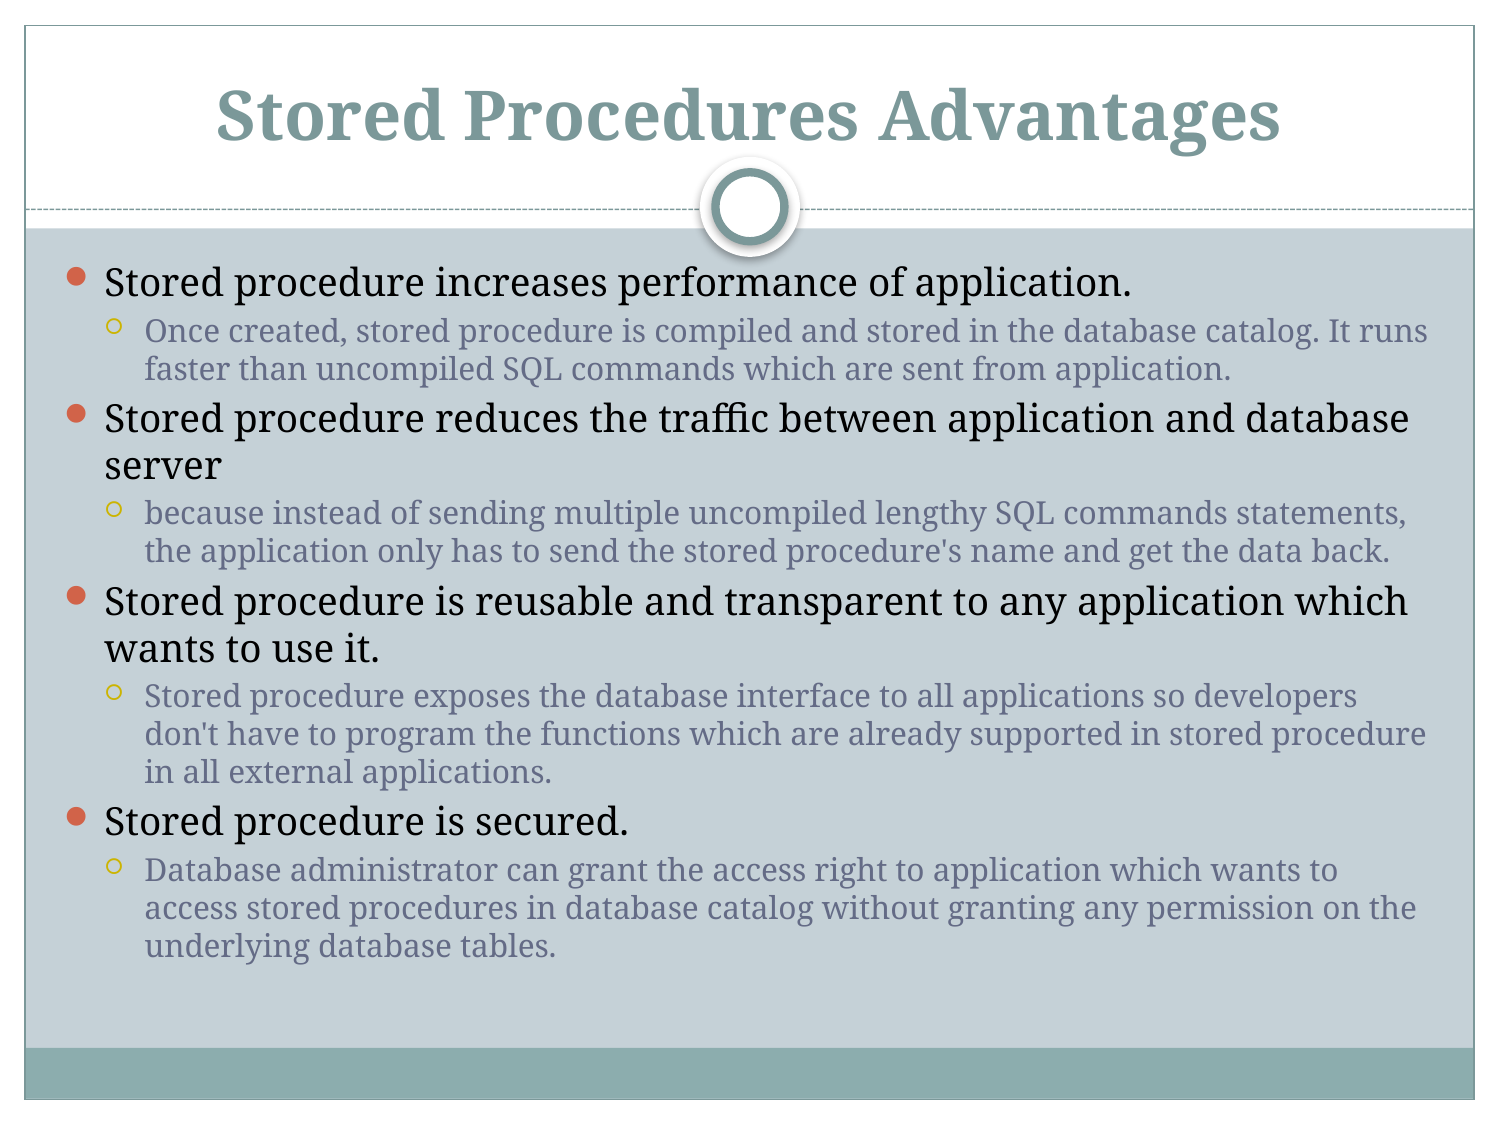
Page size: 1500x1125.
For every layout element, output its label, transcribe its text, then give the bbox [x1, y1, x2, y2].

title Stored Procedures Advantages [49, 37, 1450, 162]
list Stored procedure increases performance of application. Once created, stored procedure is compiled and stored in the database catalog. It runs faster than uncompiled SQL commands which are sent from application. Stored procedure reduces the traffic between application and database server because instead of sending multiple uncompiled lengthy SQL commands statements, the application only has to send the stored procedure's name and get the data back. Stored procedure is reusable and transparent to any application which wants to use it. Stored procedure exposes the database interface to all applications so developers don't have to program the functions which are already supported in stored procedure in all external applications. Stored procedure is secured. Database administrator can grant the access right to application which wants to access stored procedures in database catalog without granting any permission on the underlying database tables. [49, 250, 1445, 1001]
